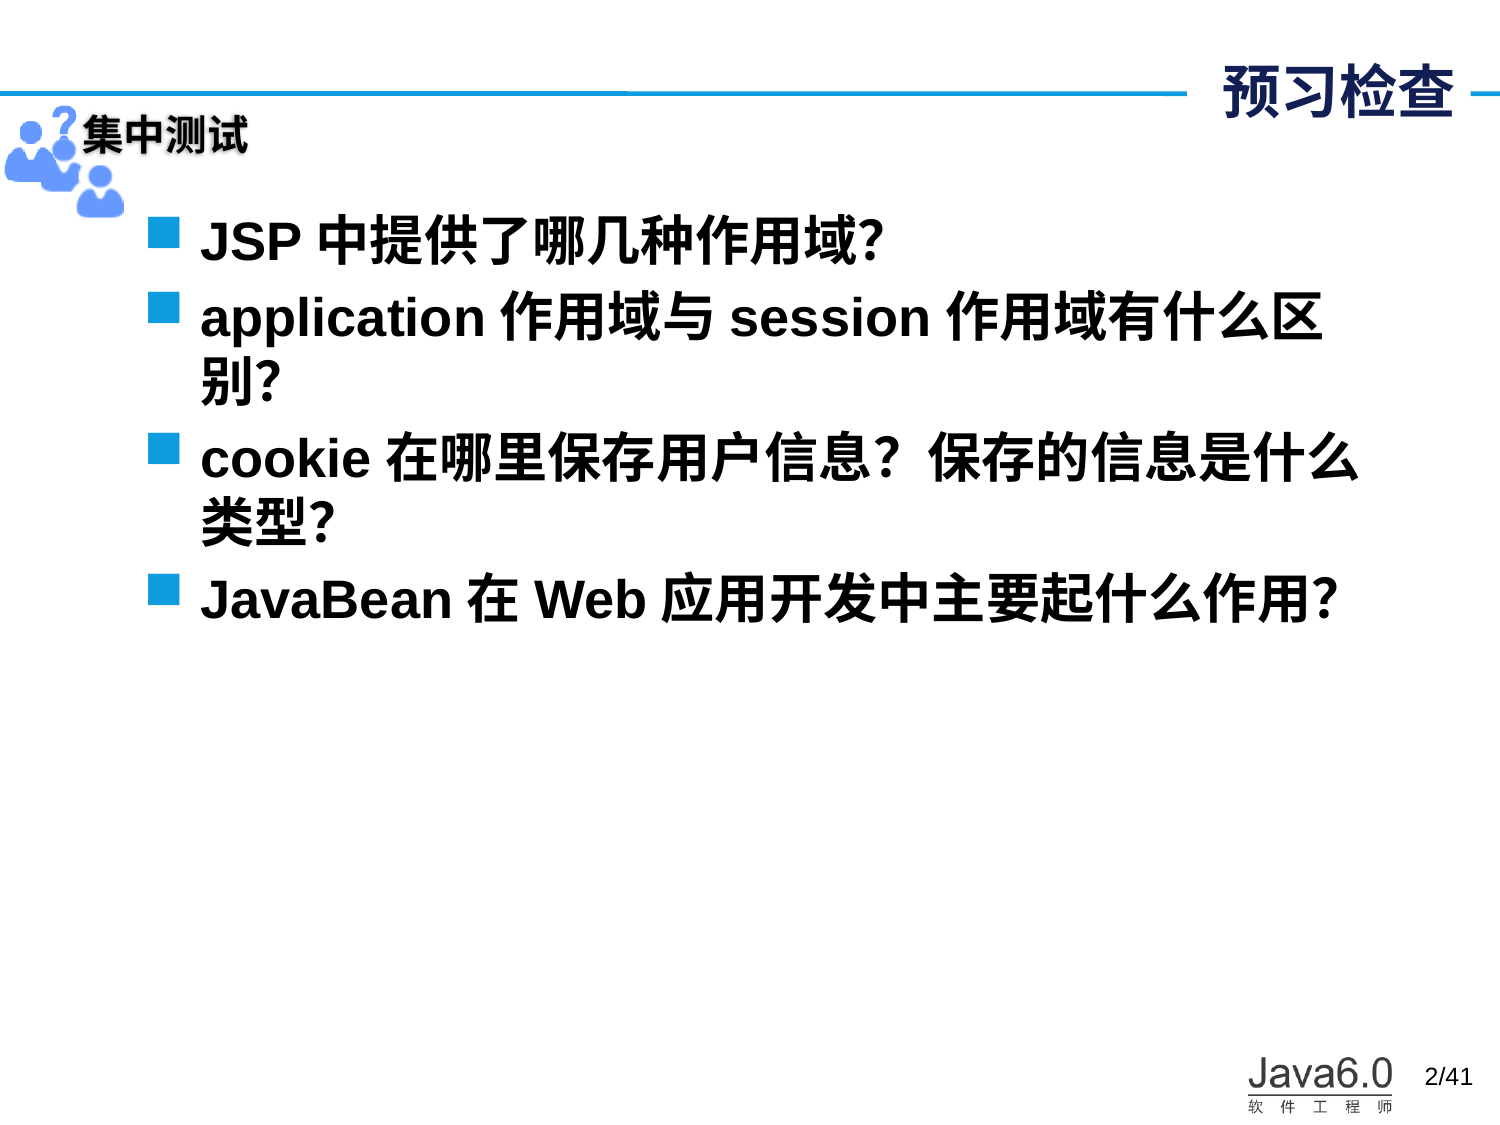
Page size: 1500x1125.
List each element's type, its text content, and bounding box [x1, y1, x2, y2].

title 预习检查 [1187, 46, 1471, 133]
list JSP中提供了哪几种作用域？ application作用域与session作用域有什么区别？ cookie在哪里保存用户信息？保存的信息是什么类型？ JavaBean在Web应用开发中主要起什么作用？ [128, 199, 1412, 1043]
slide_number 2/41 [1138, 1053, 1489, 1114]
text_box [0, 98, 266, 220]
